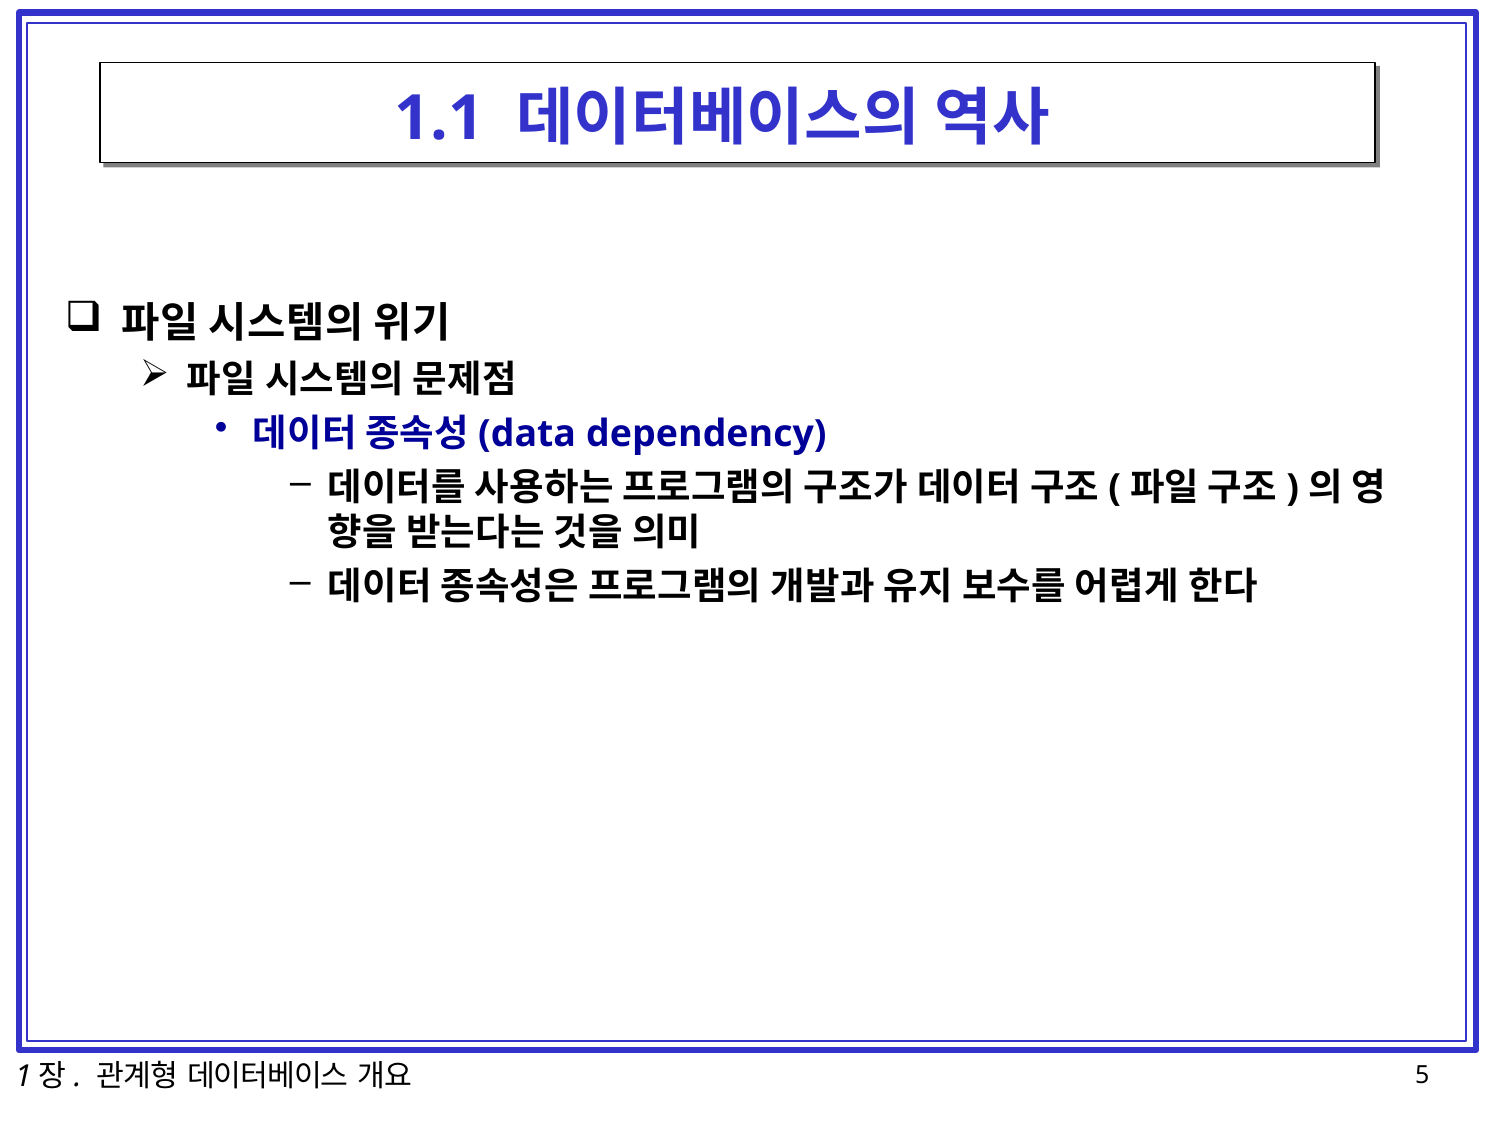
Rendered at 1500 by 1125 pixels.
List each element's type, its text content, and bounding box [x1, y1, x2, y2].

footer 1장. 관계형 데이터베이스 개요 [12, 1058, 425, 1125]
slide_number 5 [1408, 1064, 1453, 1125]
text_box 파일 시스템의 위기 파일 시스템의 문제점 데이터 종속성(data dependency) 데이터를 사용하는 프로그램의 구조가 데이터 구조(파일 구조)의 영 향을 받는다는 것을 의미 데이터 종속성은 프로그램의 개발과 유지 보수를 어렵게 한다 [62, 284, 1436, 608]
title 1.1 데이터베이스의 역사 [100, 74, 1375, 265]
